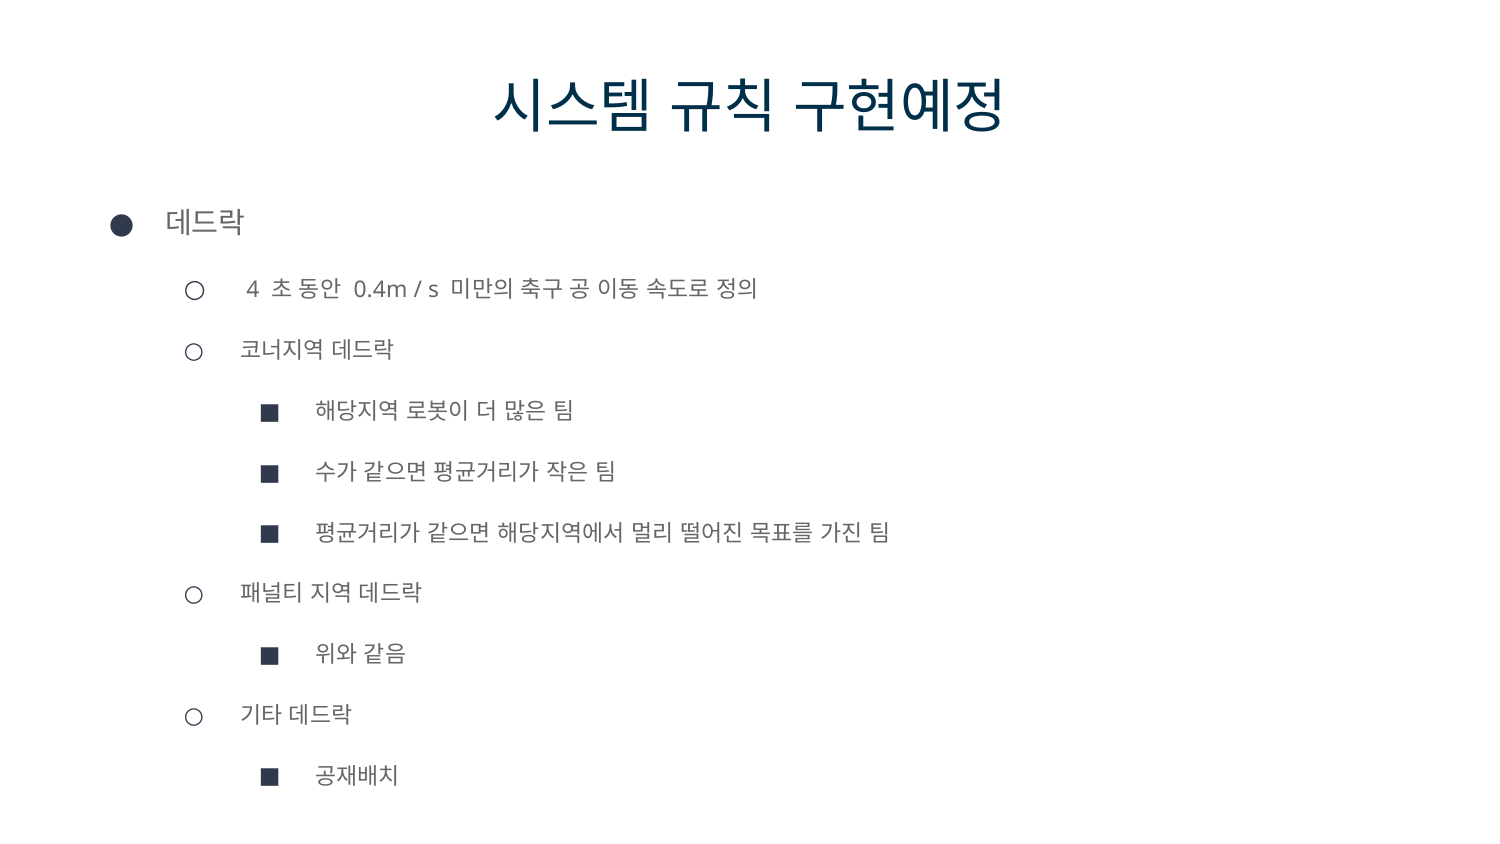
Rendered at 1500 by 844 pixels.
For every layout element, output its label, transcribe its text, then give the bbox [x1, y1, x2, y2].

list 데드락 4 초 동안 0.4m / s 미만의 축구 공 이동 속도로 정의 코너지역 데드락 해당지역 로봇이 더 많은 팀 수가 같으면 평균거리가 작은 팀 평균거리가 같으면 해당지역에서 멀리 떨어진 목표를 가진 팀 패널티 지역 데드락 위와 같음 기타 데드락 공재배치 [75, 196, 1425, 801]
title 시스템 규칙 구현예정 [75, 33, 1425, 175]
